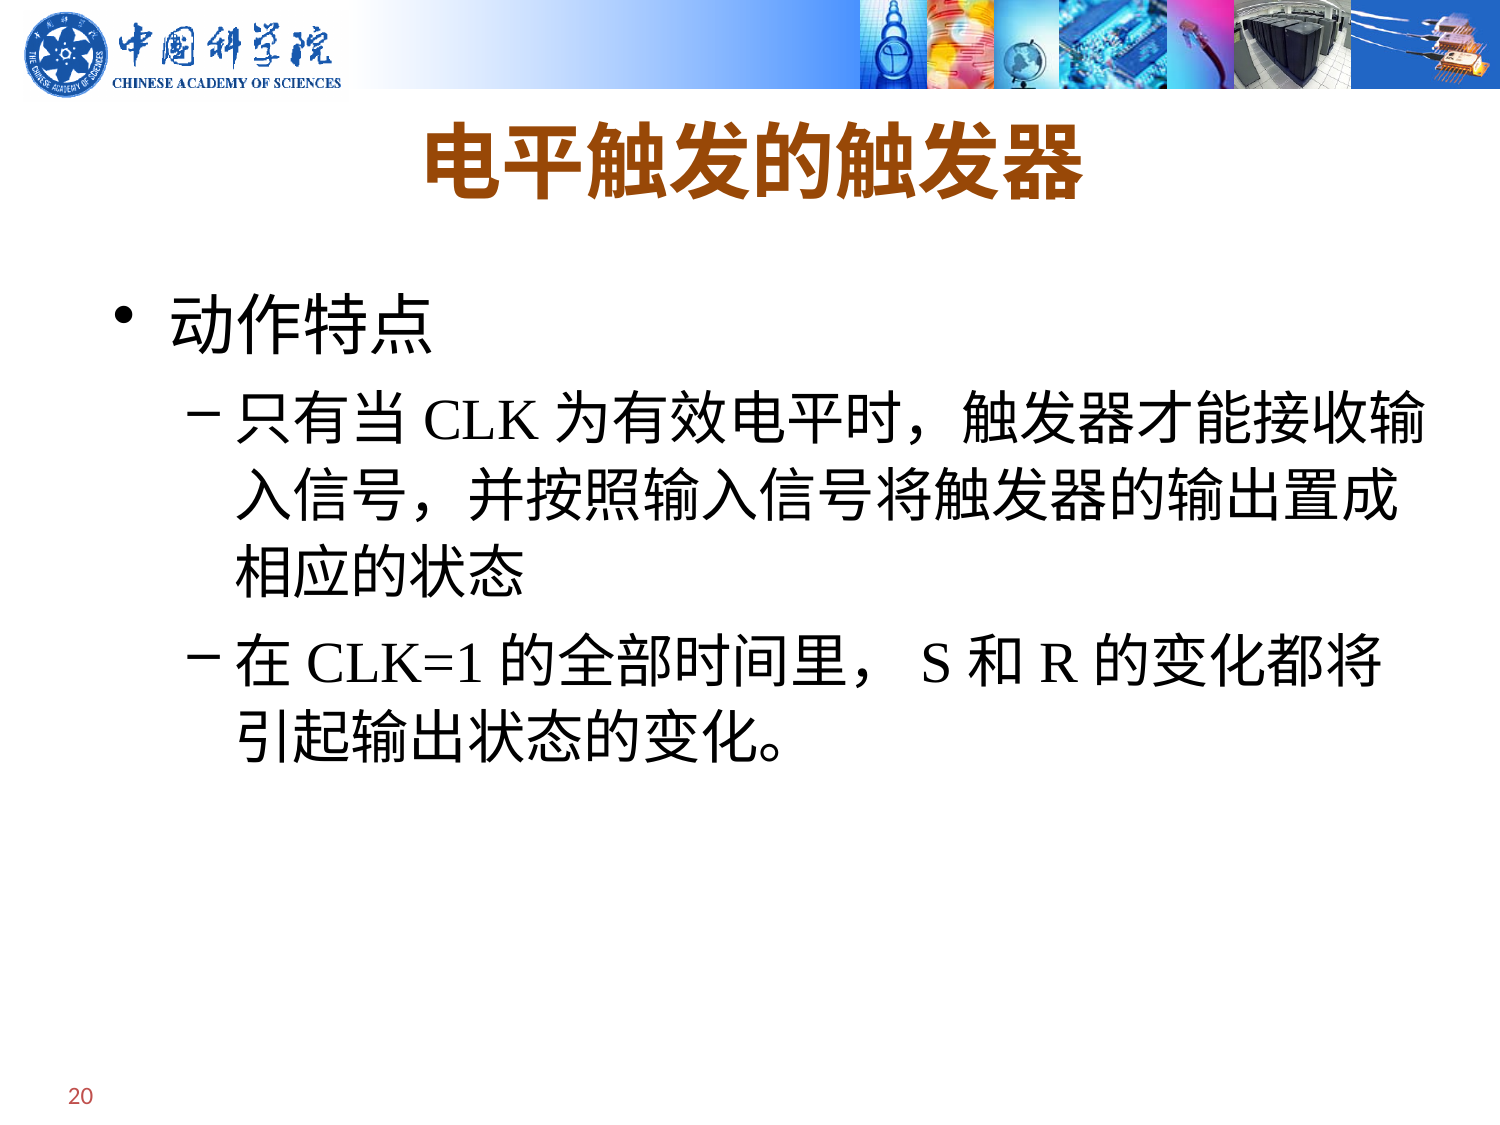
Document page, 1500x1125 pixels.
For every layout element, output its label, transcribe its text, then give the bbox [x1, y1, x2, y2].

title 电平触发的触发器 [76, 101, 1427, 232]
list 动作特点 只有当CLK为有效电平时，触发器才能接收输入信号，并按照输入信号将触发器的输出置成相应的状态 在CLK=1的全部时间里，S和R的变化都将引起输出状态的变化。 [97, 267, 1448, 1017]
picture [860, 0, 1500, 89]
picture [23, 10, 349, 102]
